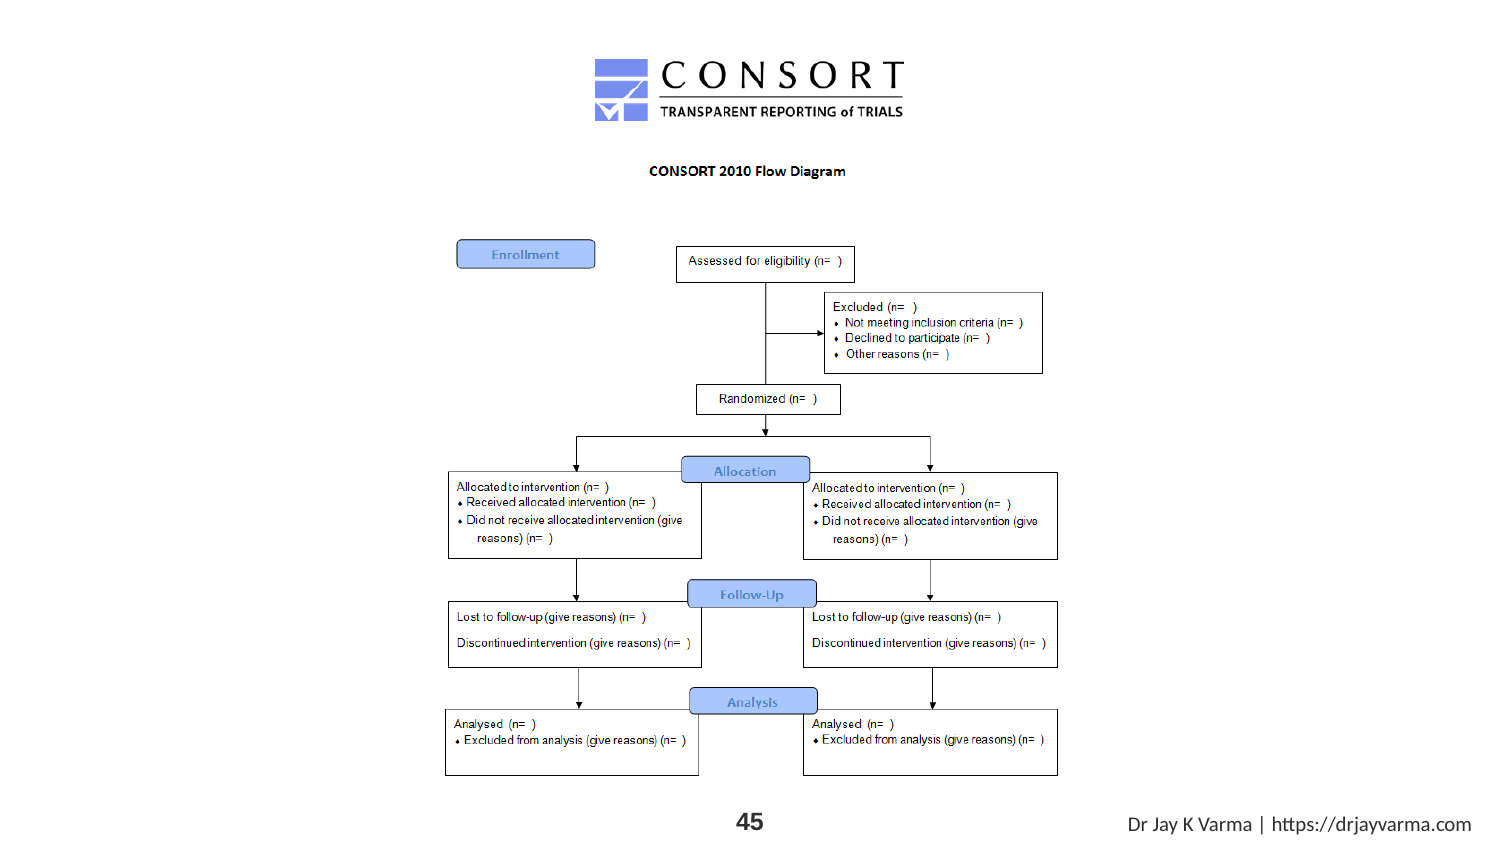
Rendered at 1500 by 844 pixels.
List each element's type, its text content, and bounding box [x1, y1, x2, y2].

text_box Dr Jay K Varma | https://drjayvarma.com [1113, 803, 1500, 844]
picture [407, 21, 1093, 804]
